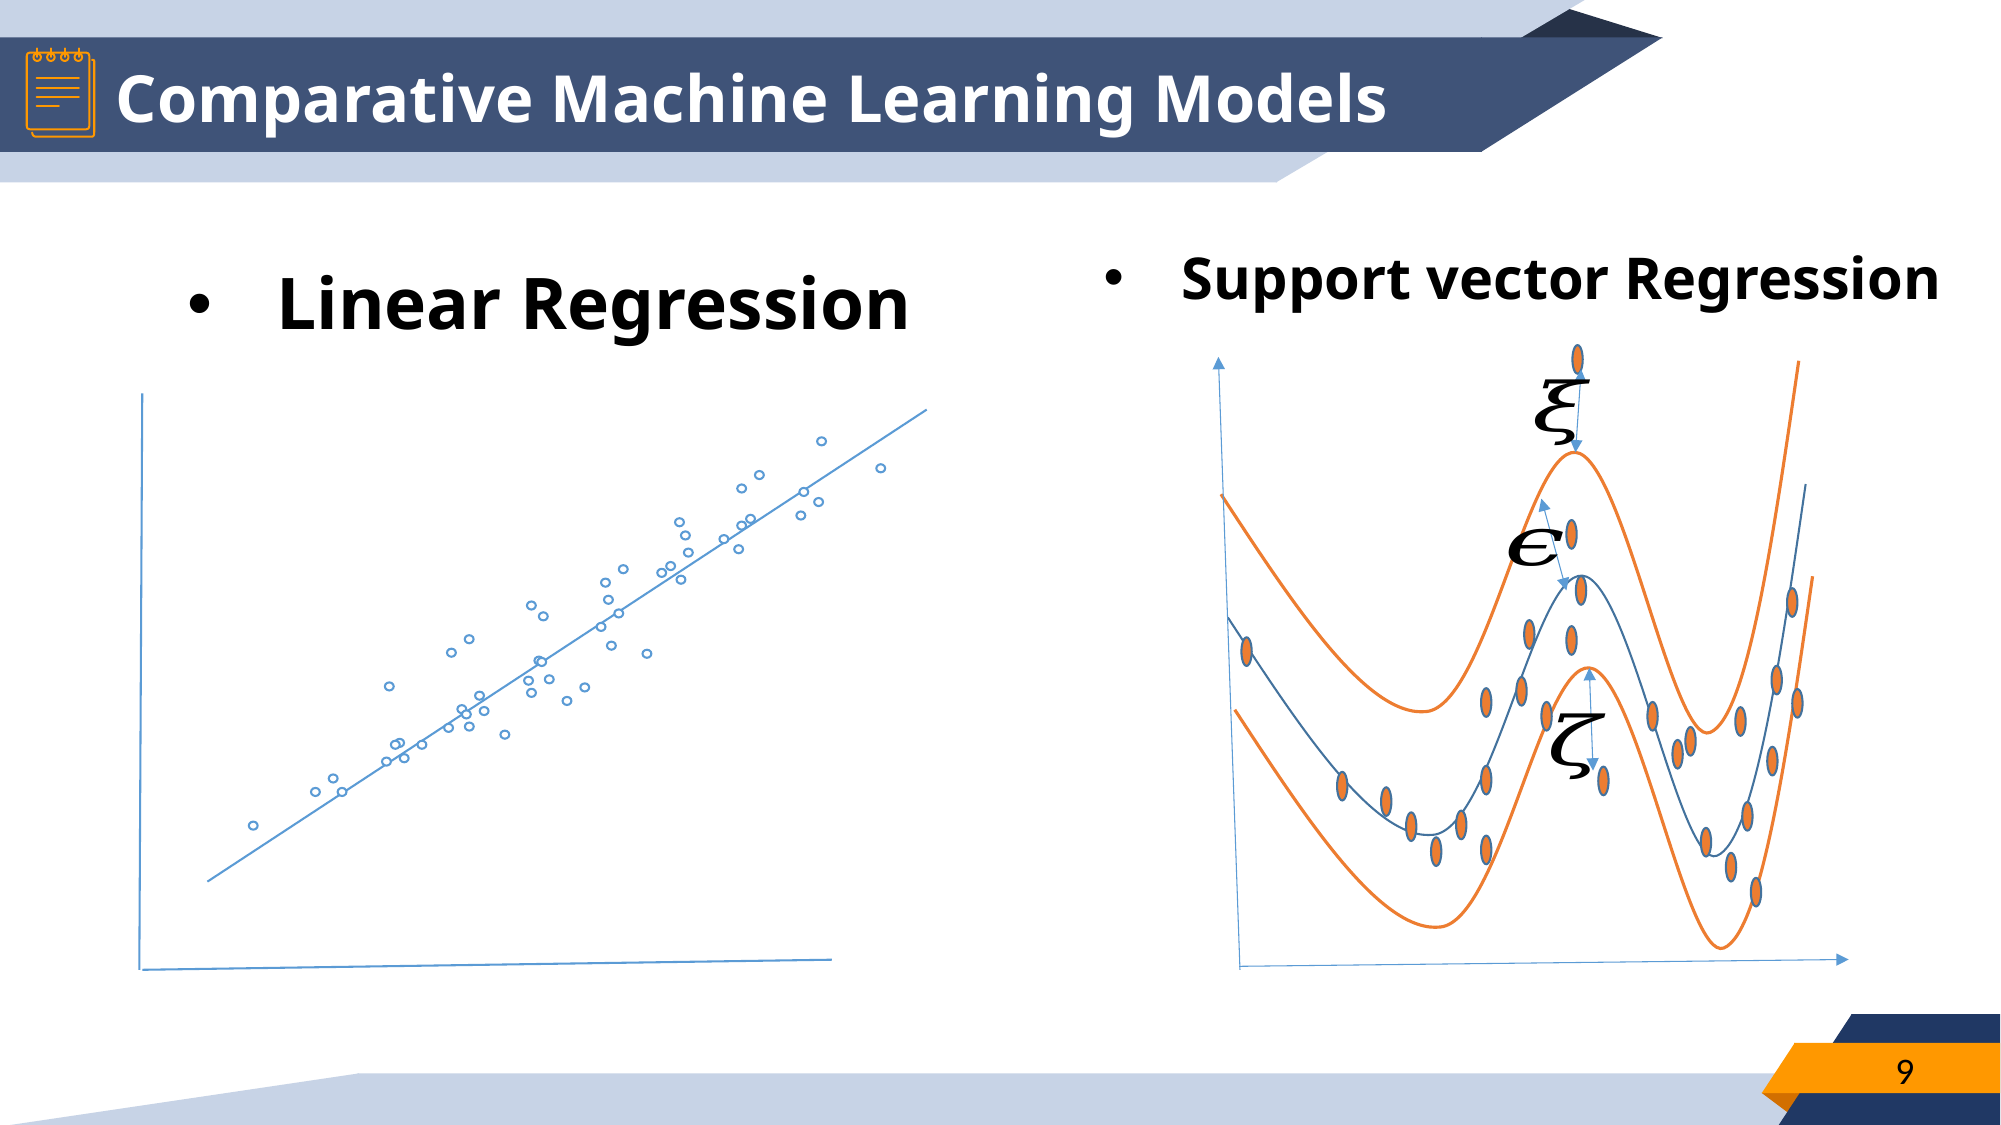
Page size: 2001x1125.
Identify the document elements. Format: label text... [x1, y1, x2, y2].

text_box Linear Regression [172, 253, 993, 361]
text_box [1218, 345, 1849, 970]
text_box Support vector Regression [1088, 226, 1976, 335]
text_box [139, 393, 927, 970]
title Comparative Machine Learning Models [100, 36, 1537, 167]
slide_number 9 [1836, 1044, 1974, 1095]
